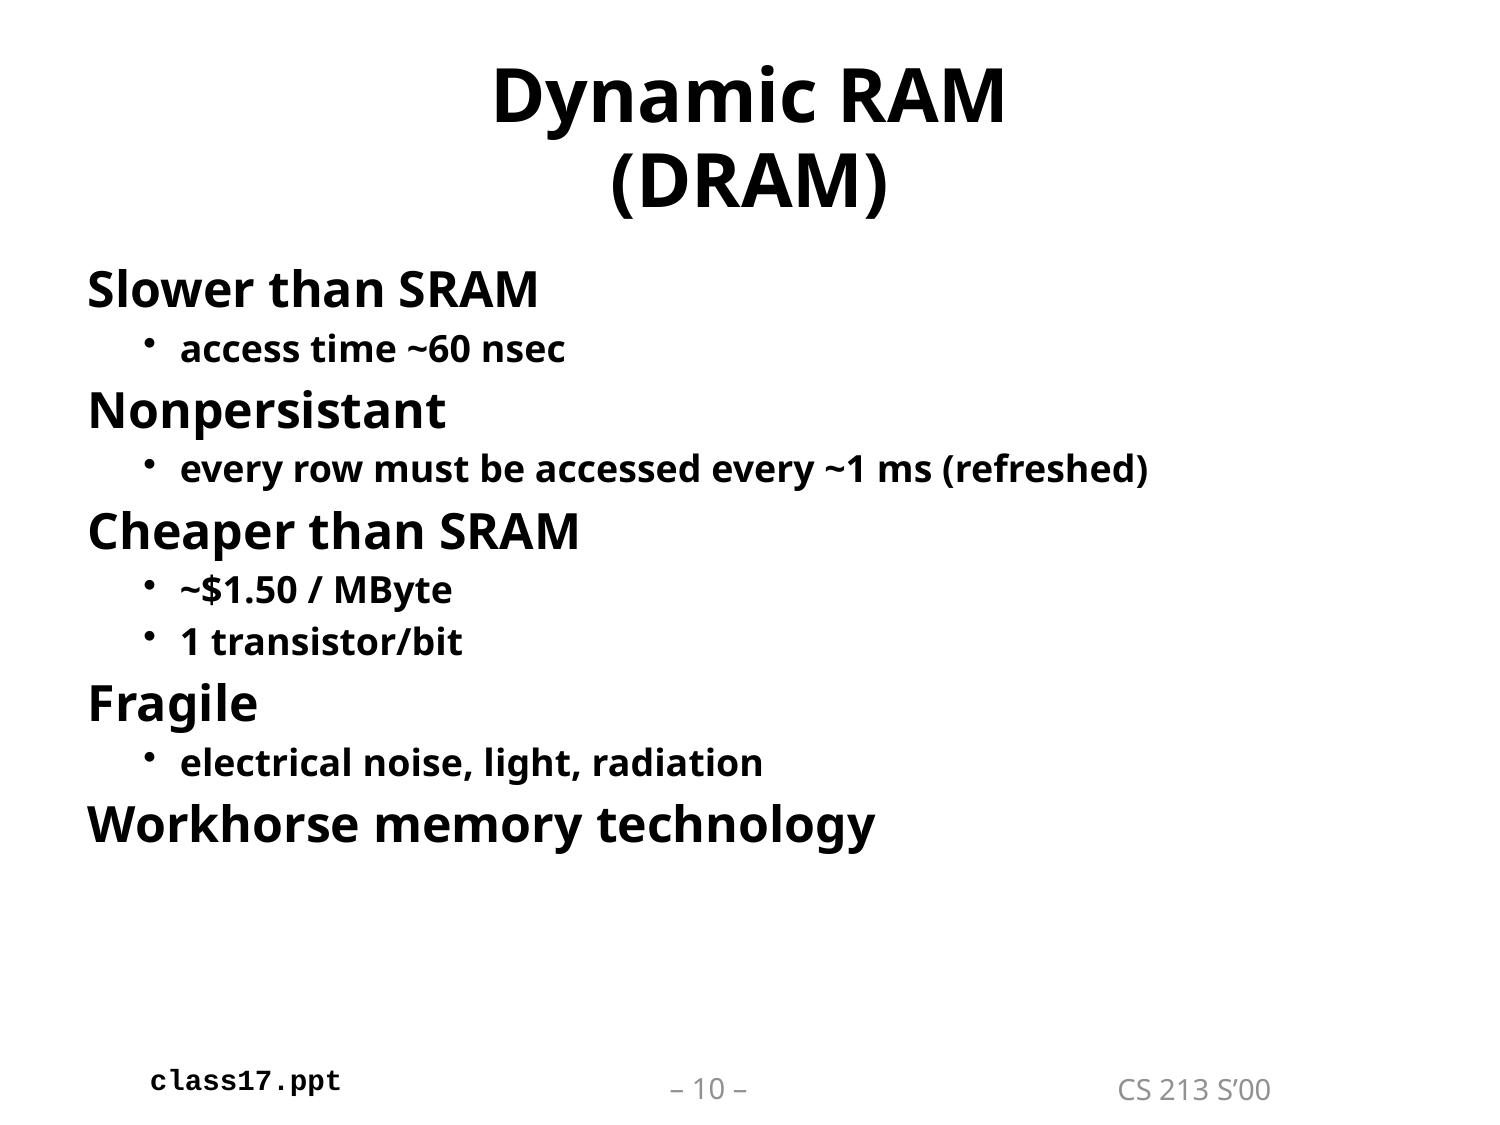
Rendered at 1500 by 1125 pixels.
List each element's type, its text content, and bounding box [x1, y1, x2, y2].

title Dynamic RAM (DRAM) [336, 50, 1164, 144]
list Slower than SRAM access time ~60 nsec Nonpersistant every row must be accessed every ~1 ms (refreshed) Cheaper than SRAM ~$1.50 / MByte 1 transistor/bit Fragile electrical noise, light, radiation Workhorse memory technology [72, 257, 1425, 1063]
